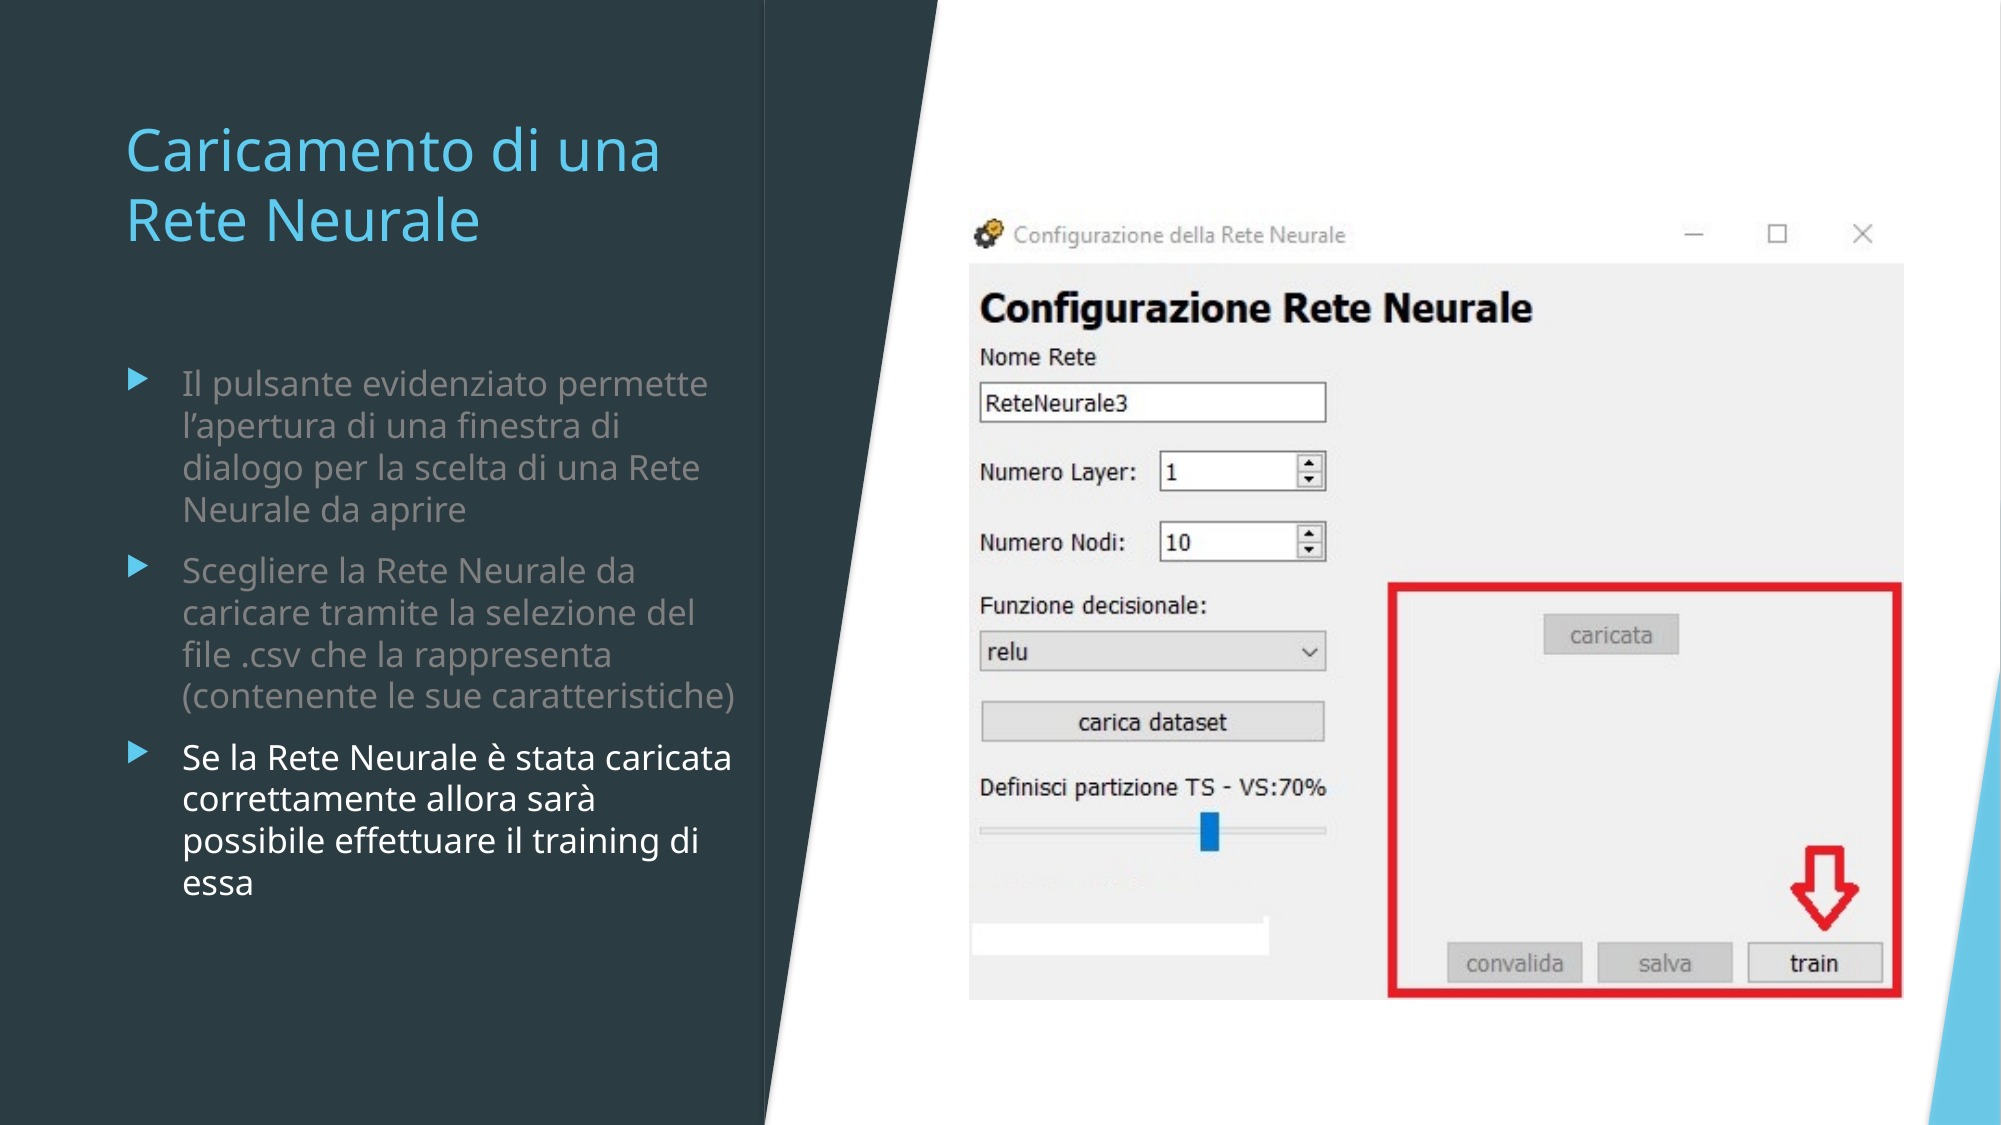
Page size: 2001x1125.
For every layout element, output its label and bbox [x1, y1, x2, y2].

list [968, 207, 1904, 1000]
text_box [0, 0, 2000, 1125]
